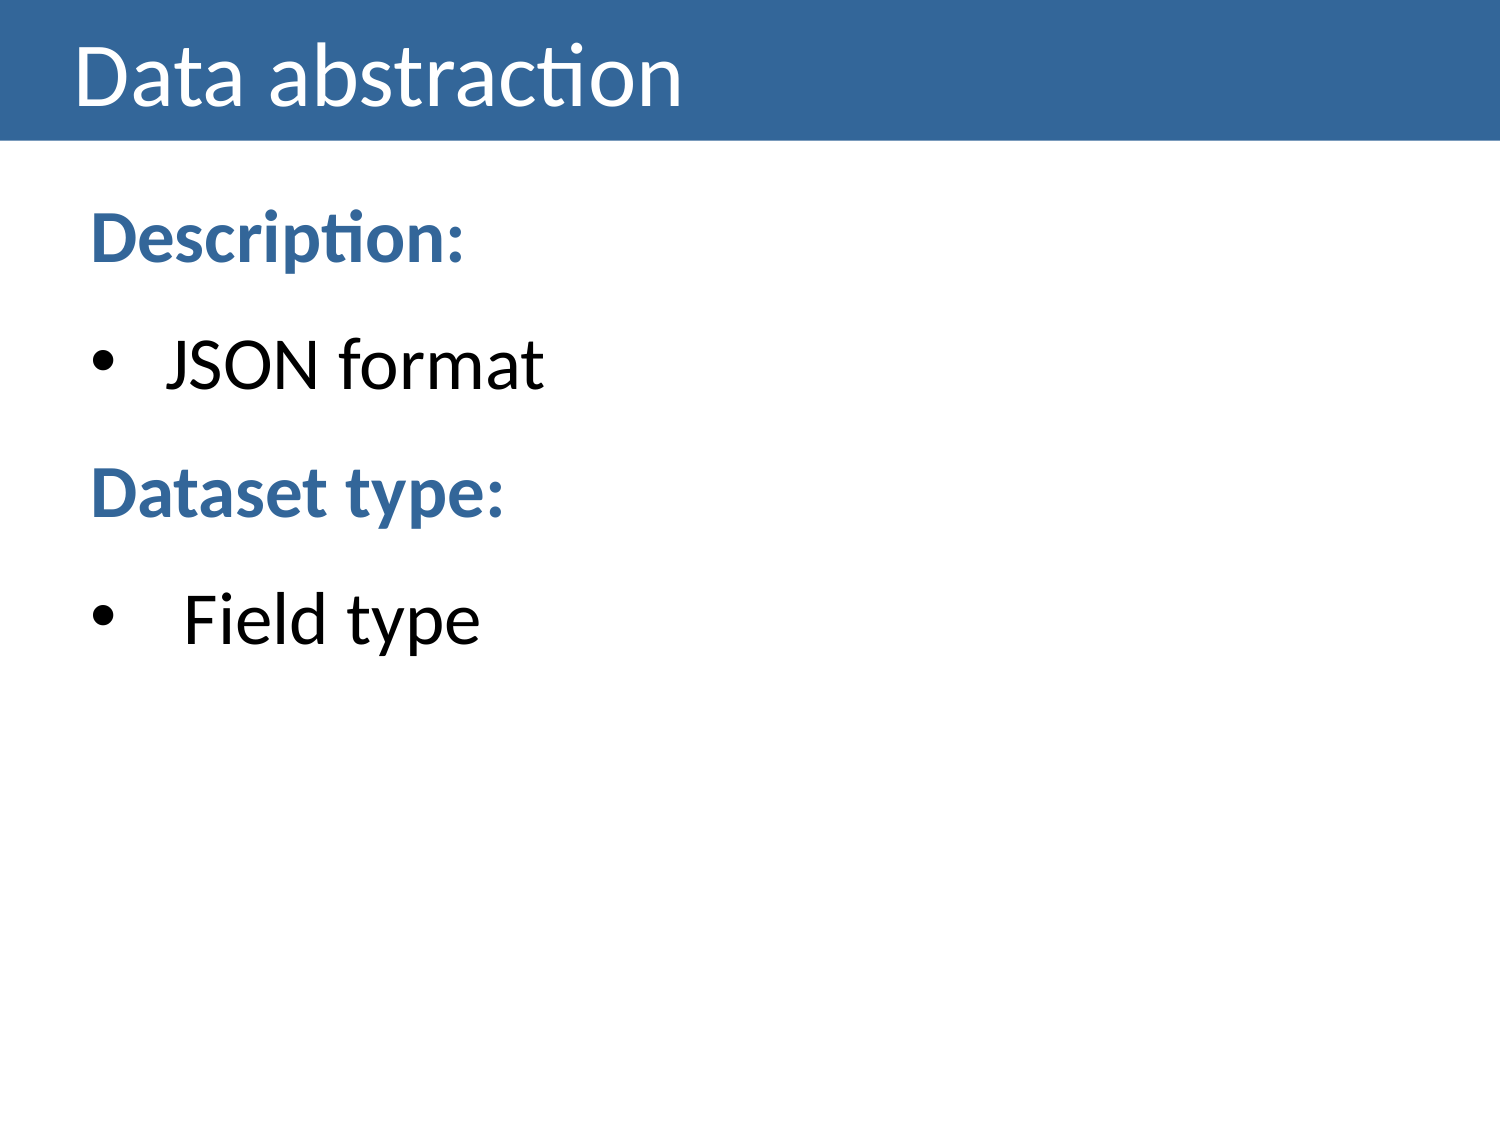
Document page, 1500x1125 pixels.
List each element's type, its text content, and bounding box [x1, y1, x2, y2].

title Data abstraction [0, 0, 1500, 141]
list Description: JSON format Dataset type: Field type [75, 179, 1425, 1035]
